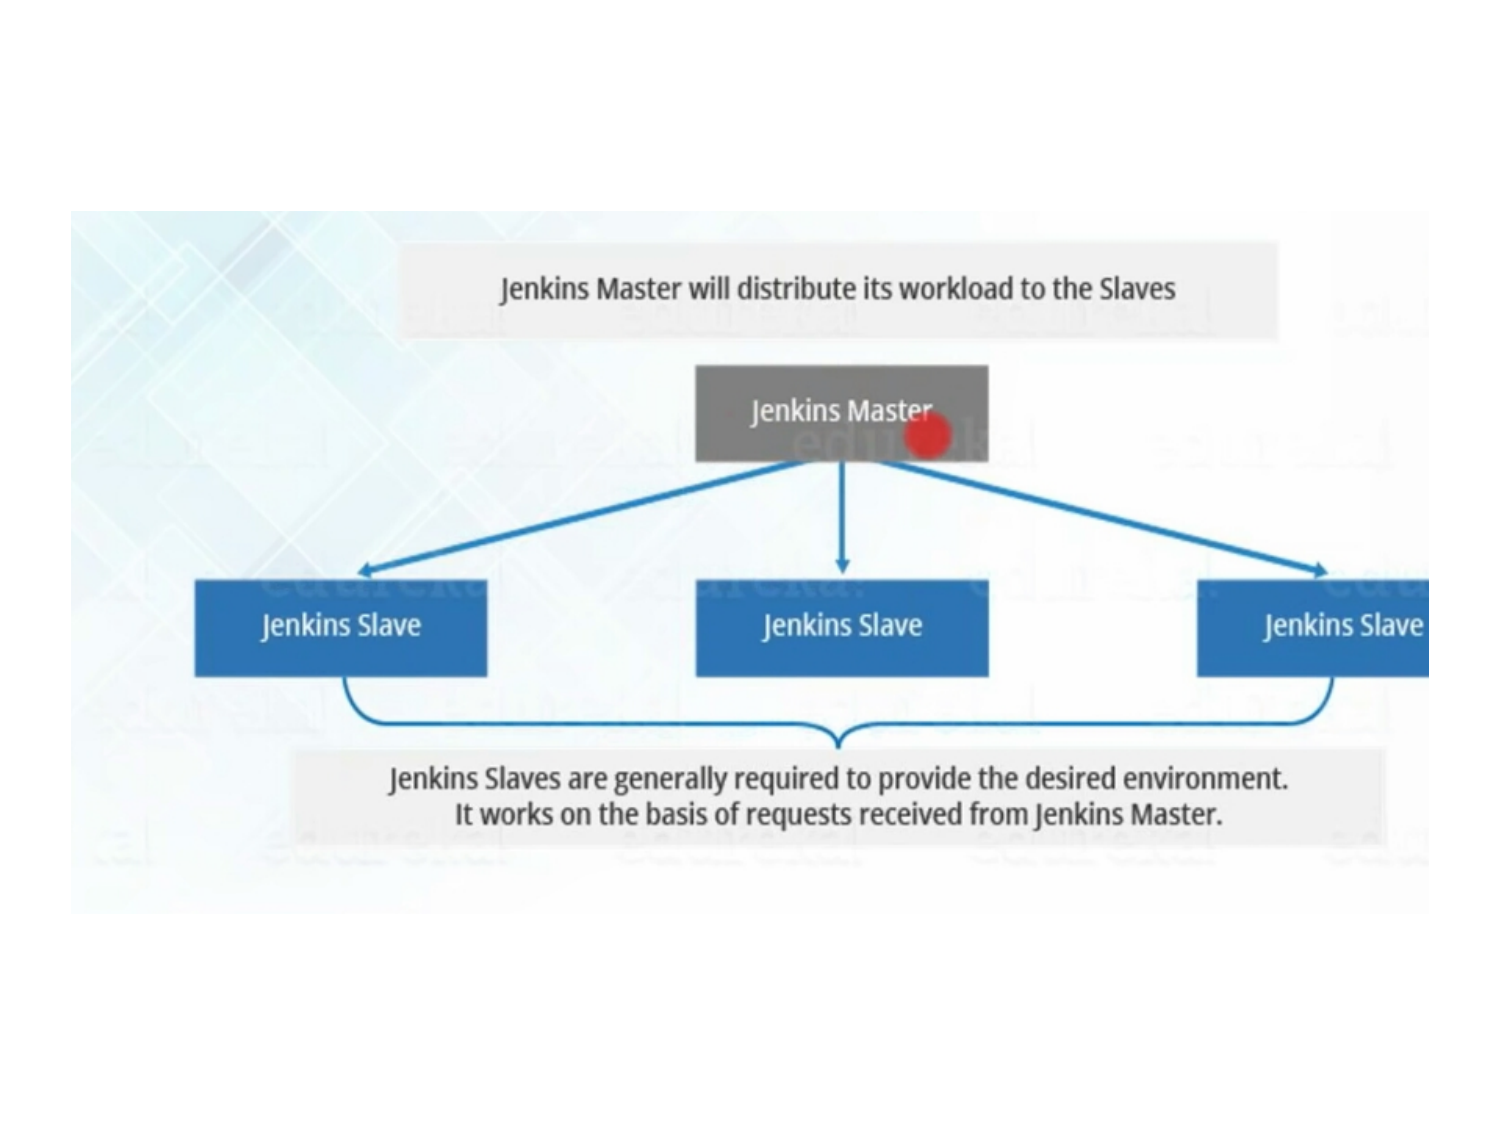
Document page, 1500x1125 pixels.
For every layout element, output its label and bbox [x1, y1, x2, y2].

picture [71, 211, 1429, 914]
